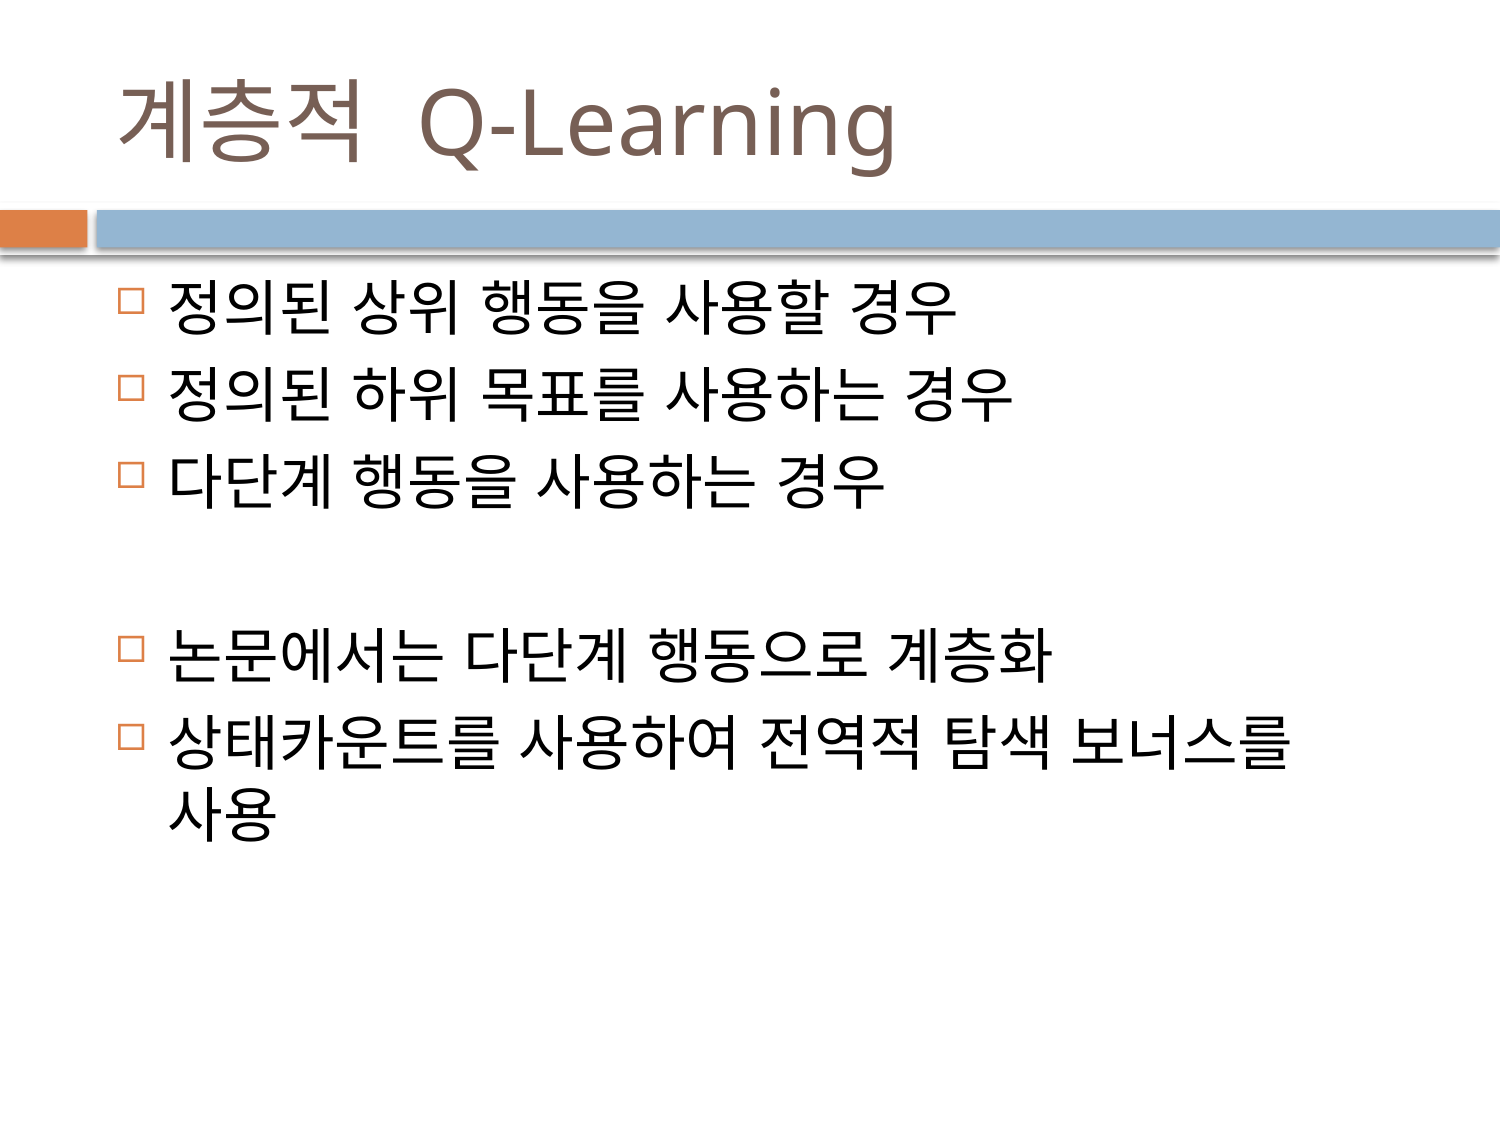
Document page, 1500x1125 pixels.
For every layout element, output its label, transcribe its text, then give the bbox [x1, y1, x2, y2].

title 계층적 Q-Learning [100, 37, 1438, 200]
list 정의된 상위 행동을 사용할 경우 정의된 하위 목표를 사용하는 경우 다단계 행동을 사용하는 경우 논문에서는 다단계 행동으로 계층화 상태카운트를 사용하여 전역적 탐색 보너스를 사용 [100, 262, 1438, 1000]
